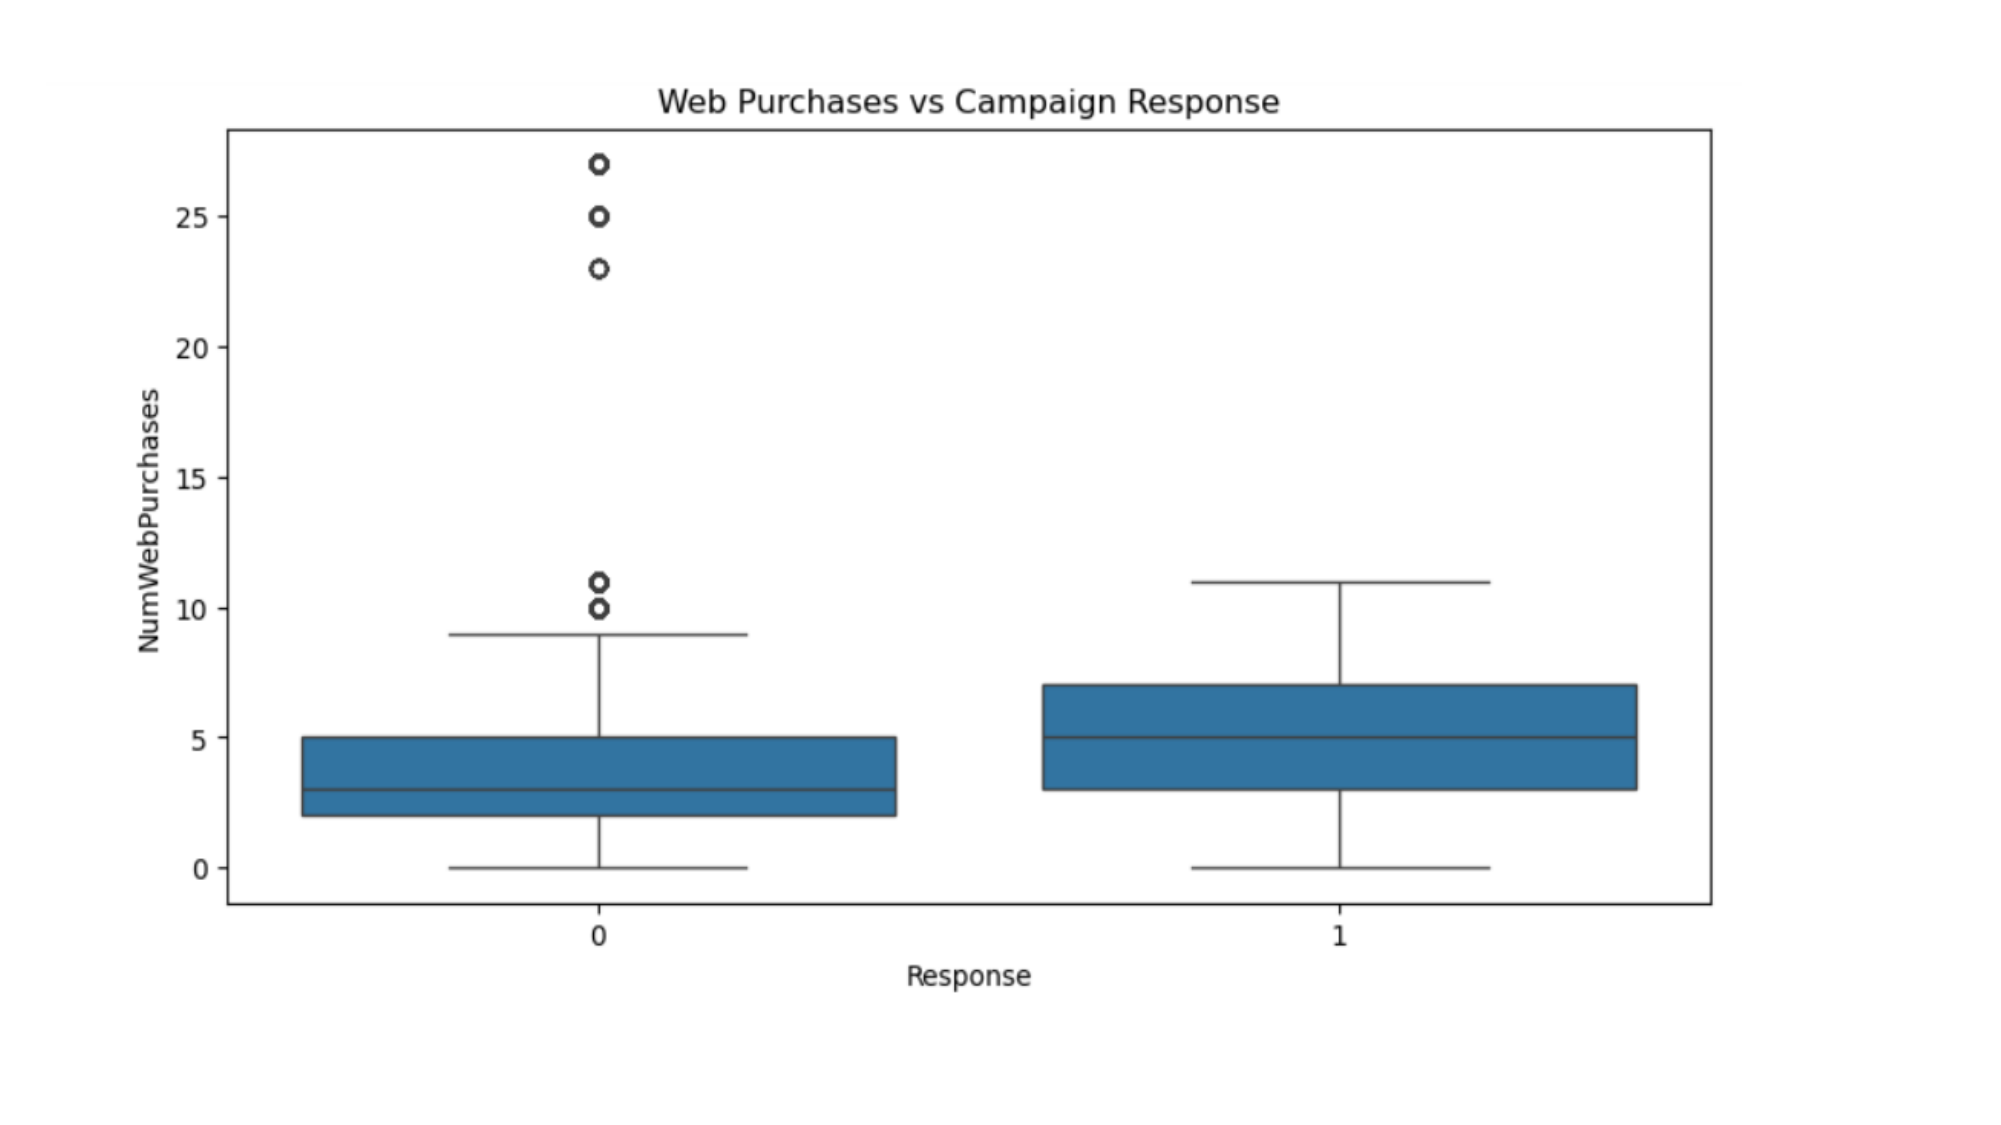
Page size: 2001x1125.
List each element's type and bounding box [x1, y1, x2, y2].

picture [46, 82, 1742, 1007]
